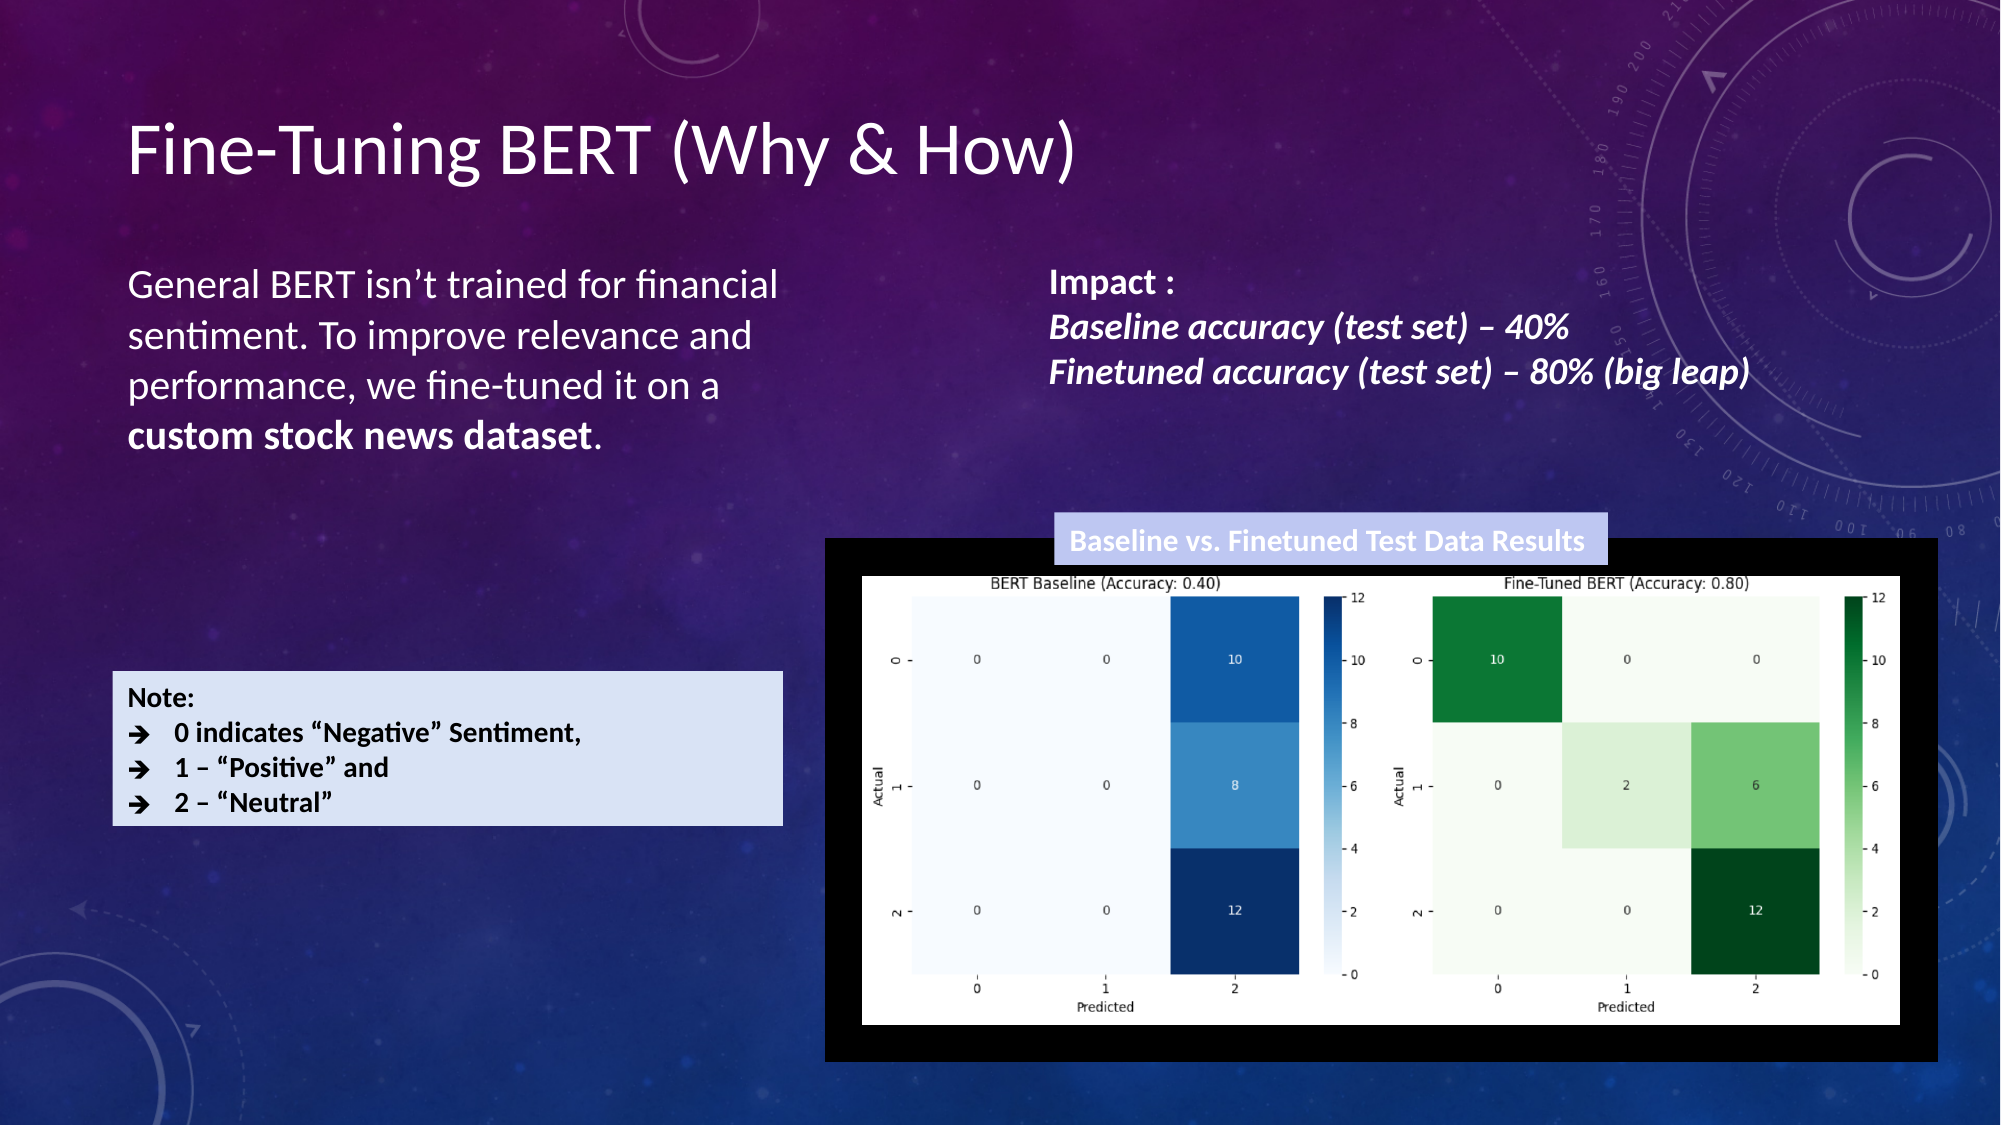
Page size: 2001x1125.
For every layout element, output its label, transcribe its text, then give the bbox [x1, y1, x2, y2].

text_box Note: 0 indicates “Negative” Sentiment, 1 – “Positive” and 2 – “Neutral” [112, 671, 783, 826]
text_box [861, 512, 1901, 1026]
text_box General BERT isn’t trained for financial sentiment. To improve relevance and performance, we fine-tuned it on a custom stock news dataset. [112, 249, 837, 510]
title Fine-Tuning BERT (Why & How) [112, 39, 1775, 250]
picture [0, 0, 2001, 1125]
text_box Impact : Baseline accuracy (test set) – 40% Finetuned accuracy (test set) – 80% (big leap) [1033, 249, 1803, 400]
